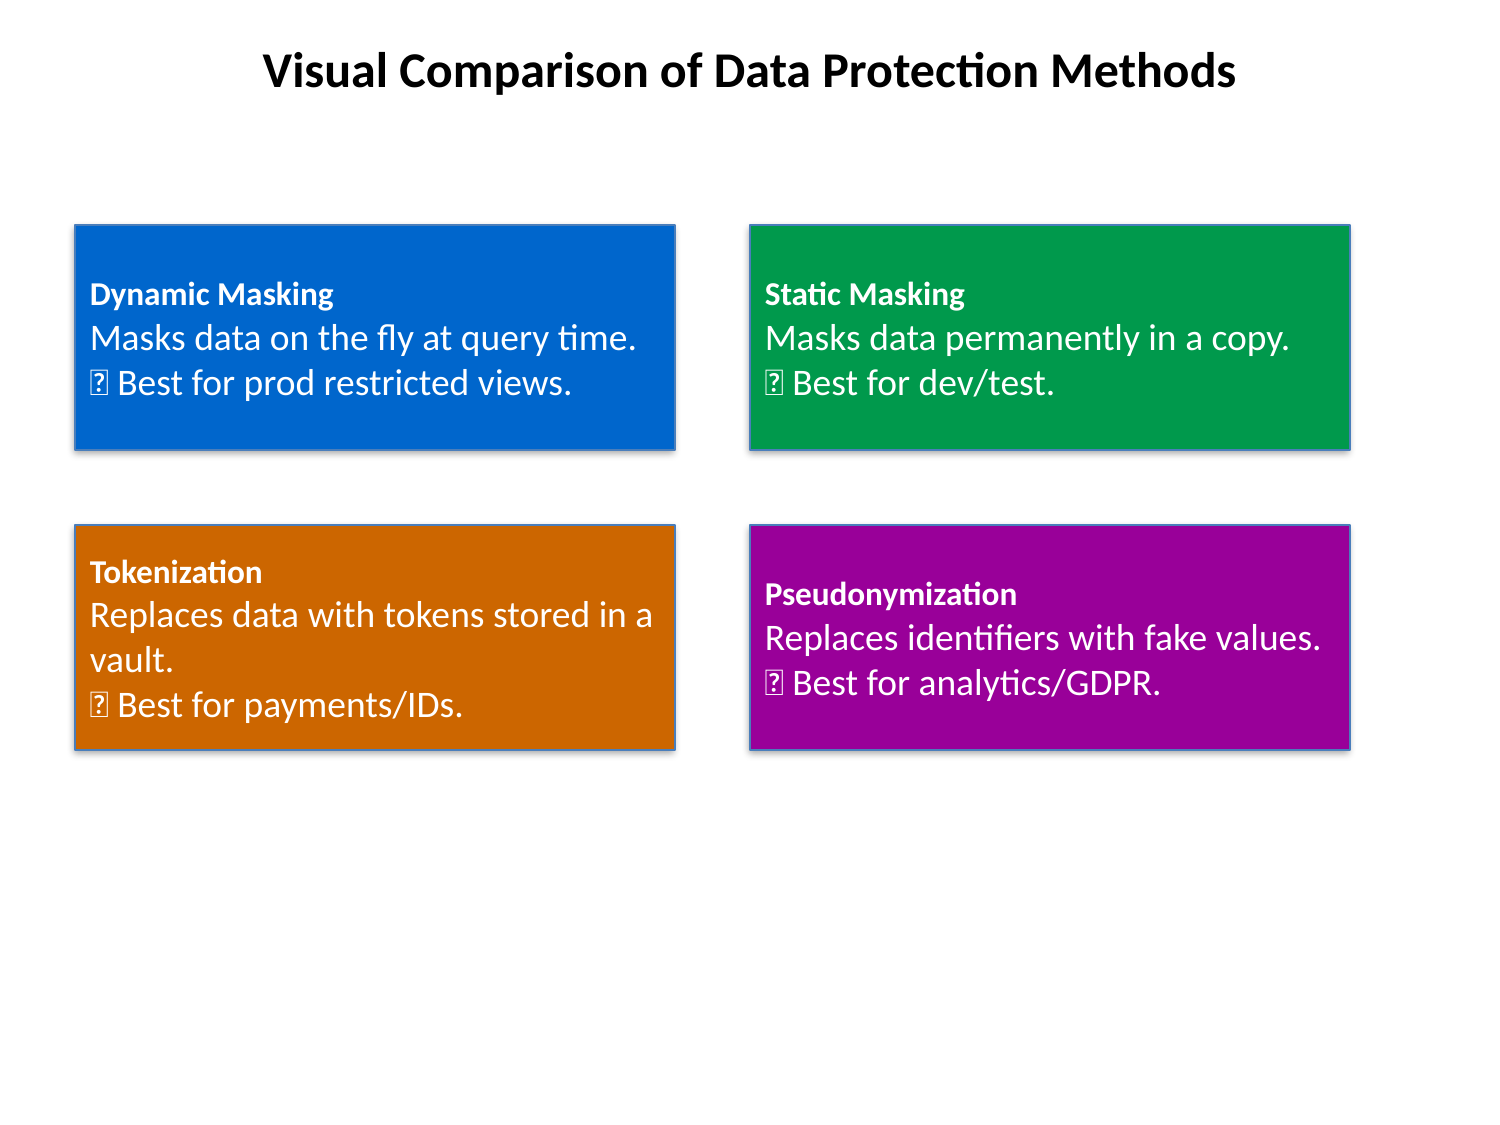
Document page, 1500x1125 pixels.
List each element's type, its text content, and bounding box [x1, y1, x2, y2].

text_box Dynamic Masking Masks data on the fly at query time. ✅ Best for prod restricted views. [74, 224, 676, 451]
text_box Tokenization Replaces data with tokens stored in a vault. ✅ Best for payments/IDs. [74, 524, 676, 751]
text_box Visual Comparison of Data Protection Methods [247, 29, 1252, 105]
text_box Static Masking Masks data permanently in a copy. ✅ Best for dev/test. [749, 224, 1351, 451]
text_box Pseudonymization Replaces identifiers with fake values. ✅ Best for analytics/GDPR. [749, 524, 1351, 751]
